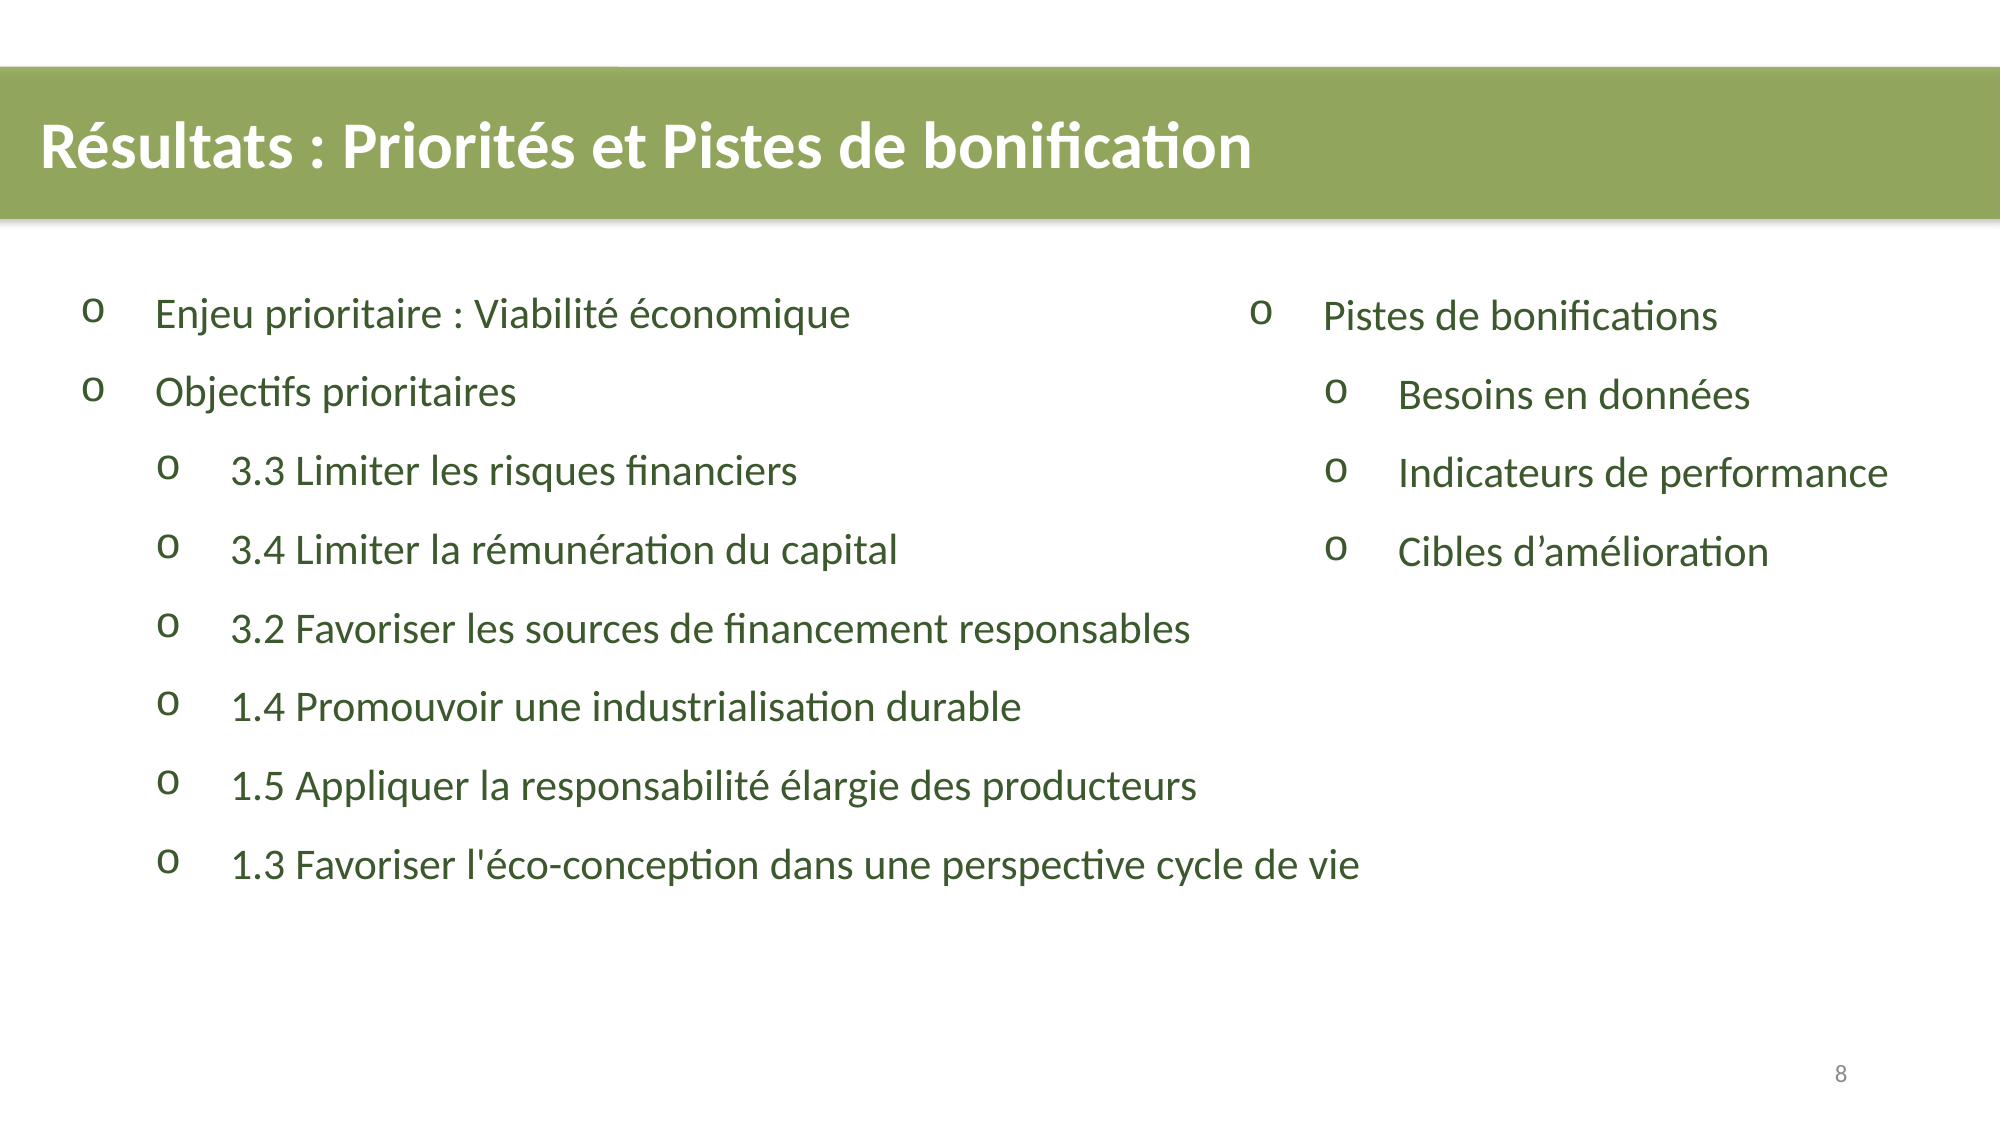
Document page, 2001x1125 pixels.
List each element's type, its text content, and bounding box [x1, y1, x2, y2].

text_box [0, 66, 2000, 219]
text_box Enjeu prioritaire : Viabilité économique Objectifs prioritaires 3.3 Limiter les risques financiers 3.4 Limiter la rémunération du capital 3.2 Favoriser les sources de financement responsables 1.4 Promouvoir une industrialisation durable 1.5 Appliquer la responsabilité élargie des producteurs 1.3 Favoriser l'éco-conception dans une perspective cycle de vie [65, 250, 1413, 896]
text_box Pistes de bonifications Besoins en données Indicateurs de performance Cibles d’amélioration [1233, 253, 1937, 583]
slide_number 8 [1412, 1042, 1863, 1103]
text_box Résultats : Priorités et Pistes de bonification [25, 101, 2000, 189]
